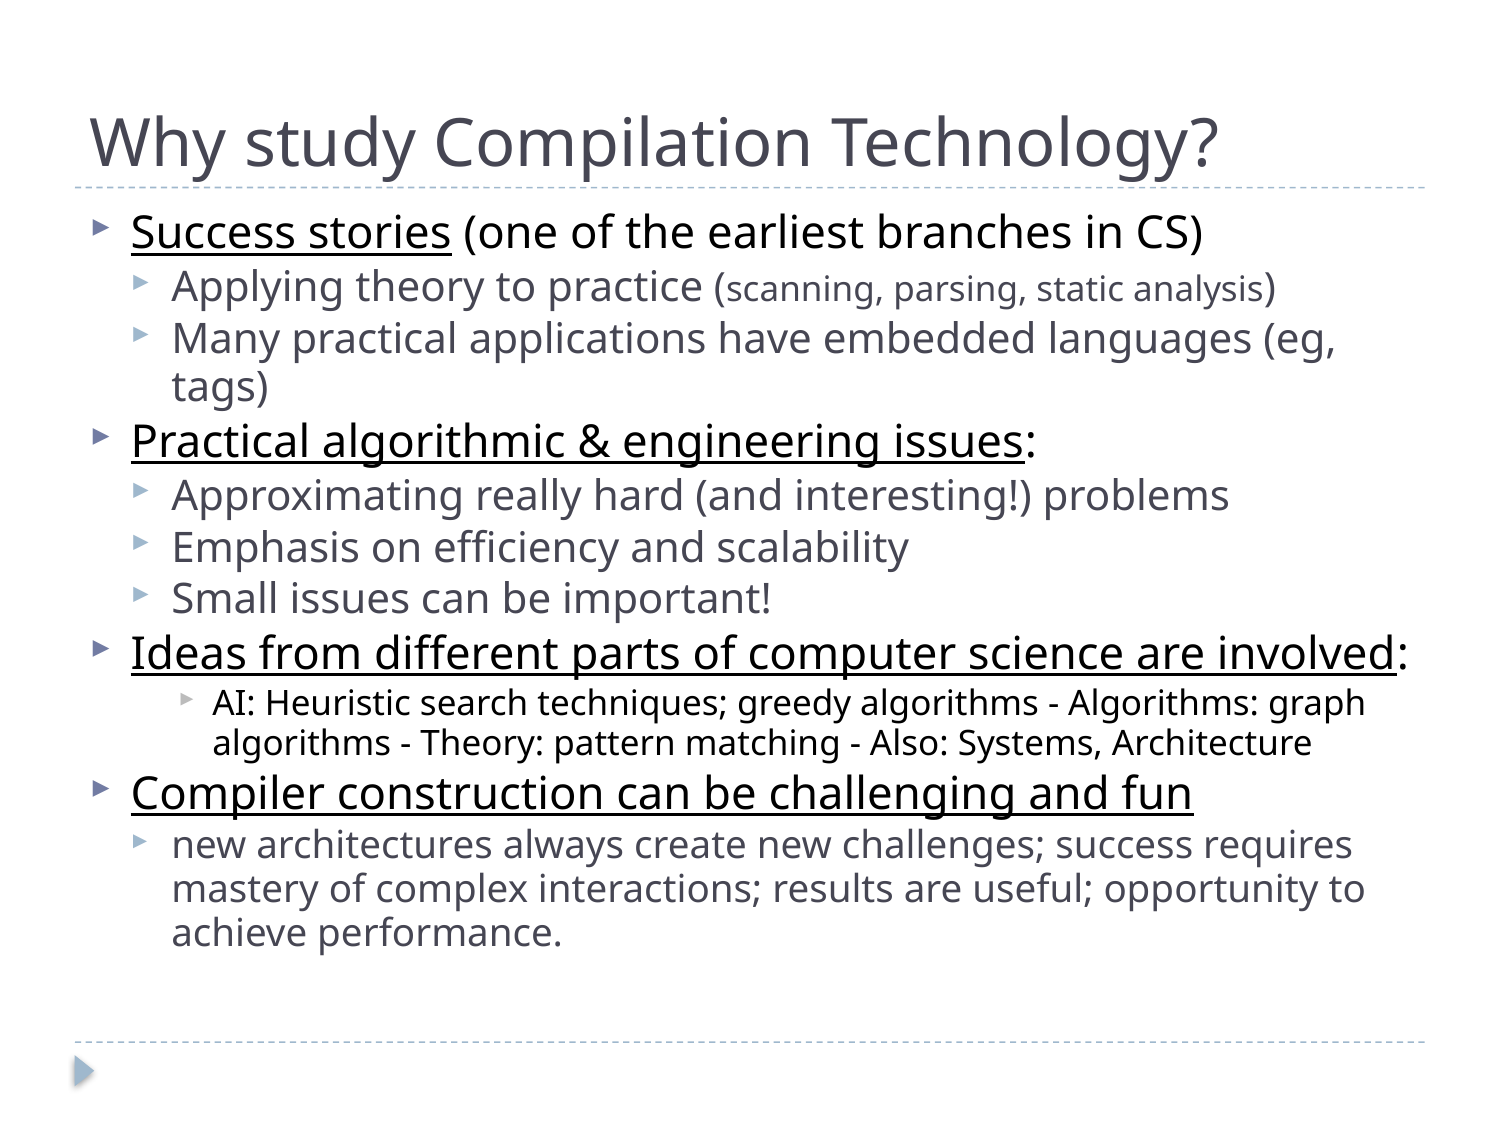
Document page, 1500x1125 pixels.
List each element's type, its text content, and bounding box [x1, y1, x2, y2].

title Why study Compilation Technology? [75, 24, 1425, 188]
list Success stories (one of the earliest branches in CS) Applying theory to practice (scanning, parsing, static analysis) Many practical applications have embedded languages (eg, tags) Practical algorithmic & engineering issues: Approximating really hard (and interesting!) problems Emphasis on efficiency and scalability Small issues can be important! Ideas from different parts of computer science are involved: AI: Heuristic search techniques; greedy algorithms - Algorithms: graph algorithms - Theory: pattern matching - Also: Systems, Architecture Compiler construction can be challenging and fun new architectures always create new challenges; success requires mastery of complex interactions; results are useful; opportunity to achieve performance. [75, 200, 1425, 1010]
